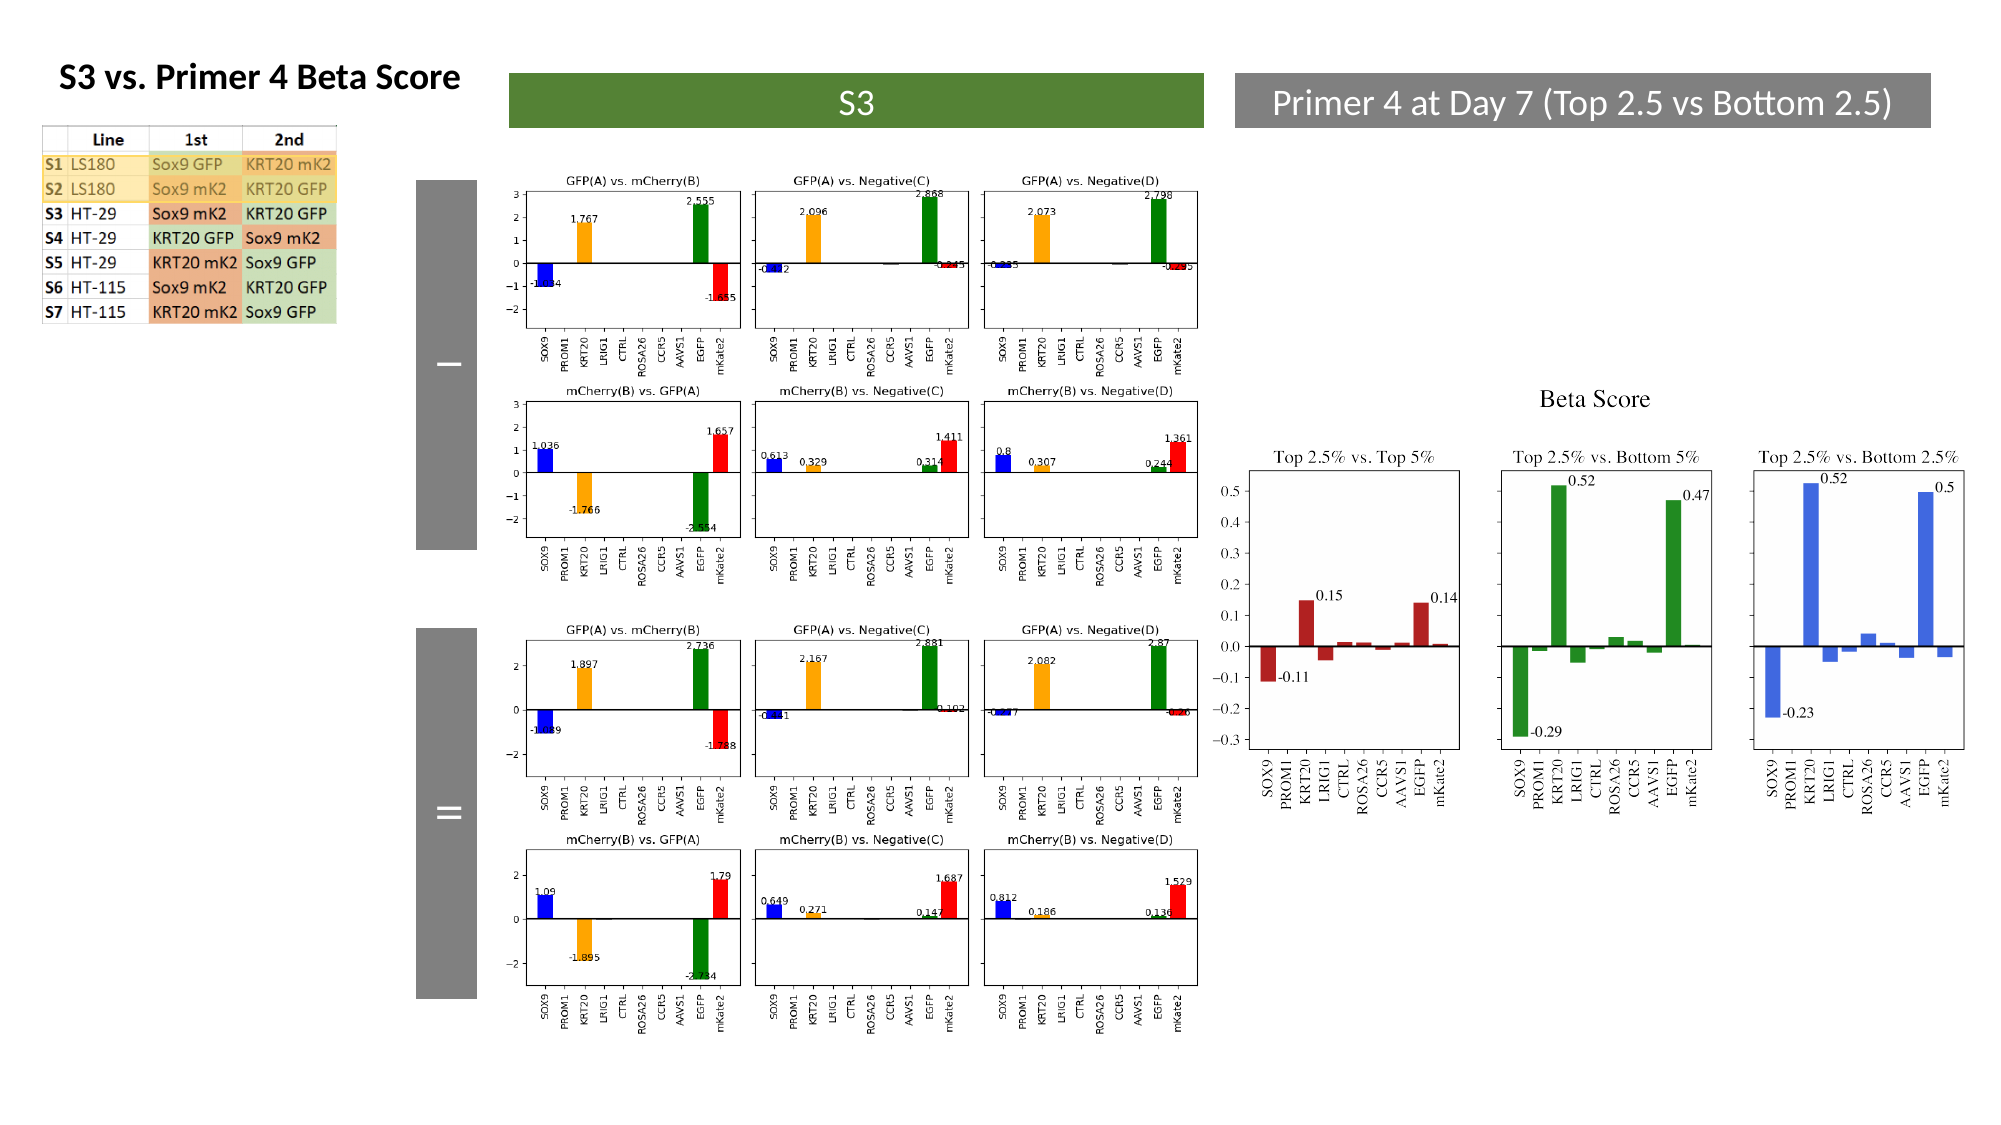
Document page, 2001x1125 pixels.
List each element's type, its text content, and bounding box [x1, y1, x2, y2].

text_box S3 [509, 73, 1204, 128]
text_box I [416, 180, 477, 550]
picture [497, 169, 1973, 1040]
picture [42, 125, 337, 324]
text_box Primer 4 at Day 7 (Top 2.5 vs Bottom 2.5) [1235, 73, 1931, 128]
text_box II [416, 628, 477, 999]
text_box S3 vs. Primer 4 Beta Score [44, 44, 477, 105]
